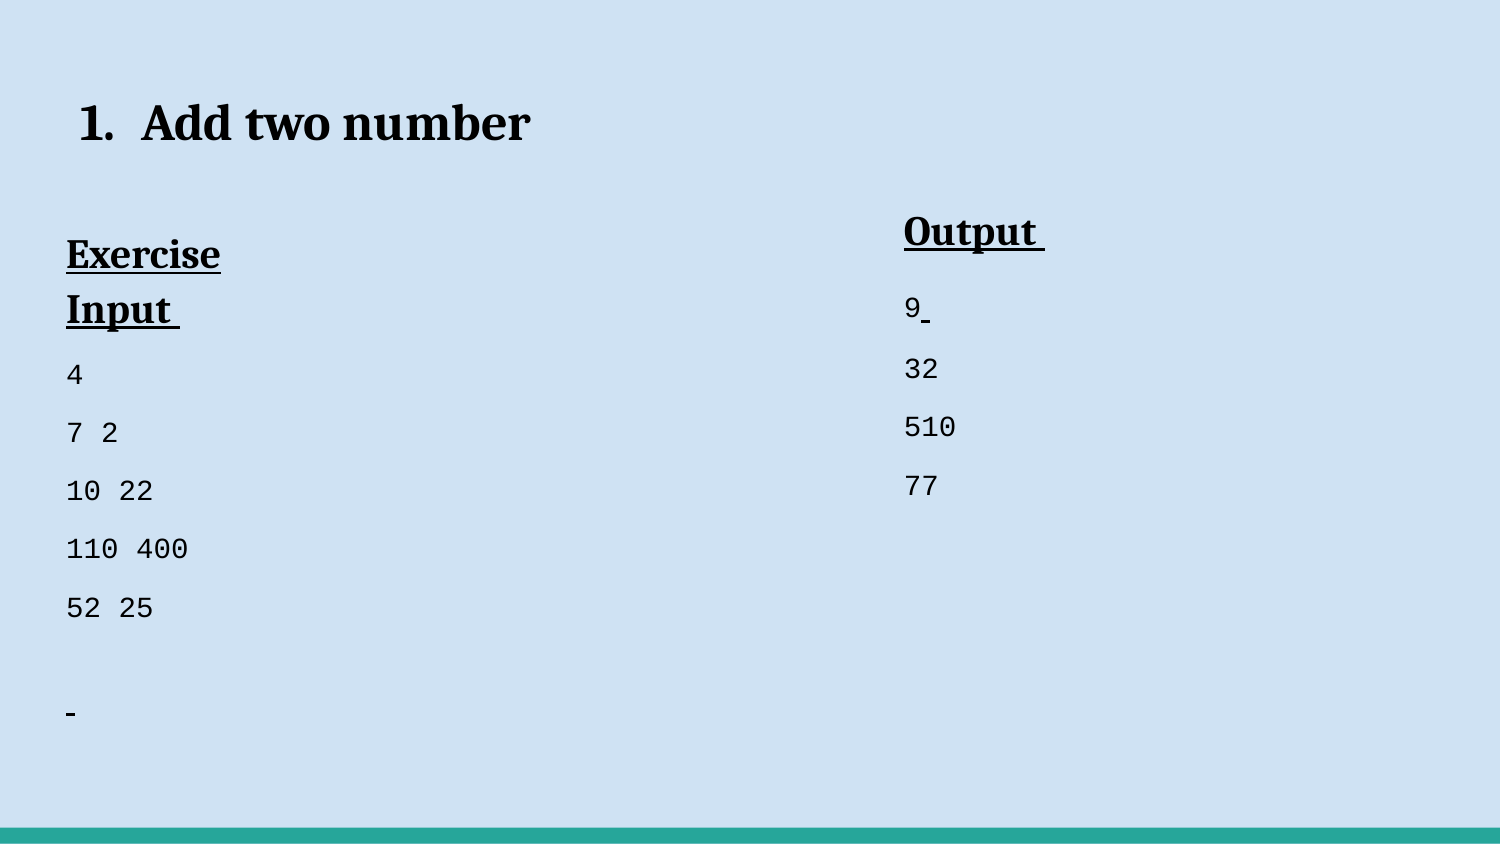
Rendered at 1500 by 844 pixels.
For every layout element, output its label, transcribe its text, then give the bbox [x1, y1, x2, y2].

list Output 9 32 510 77 [888, 192, 1426, 750]
title Add two number [51, 72, 1449, 174]
list Exercise Input 4 7 2 10 22 110 400 52 25 [51, 192, 588, 750]
